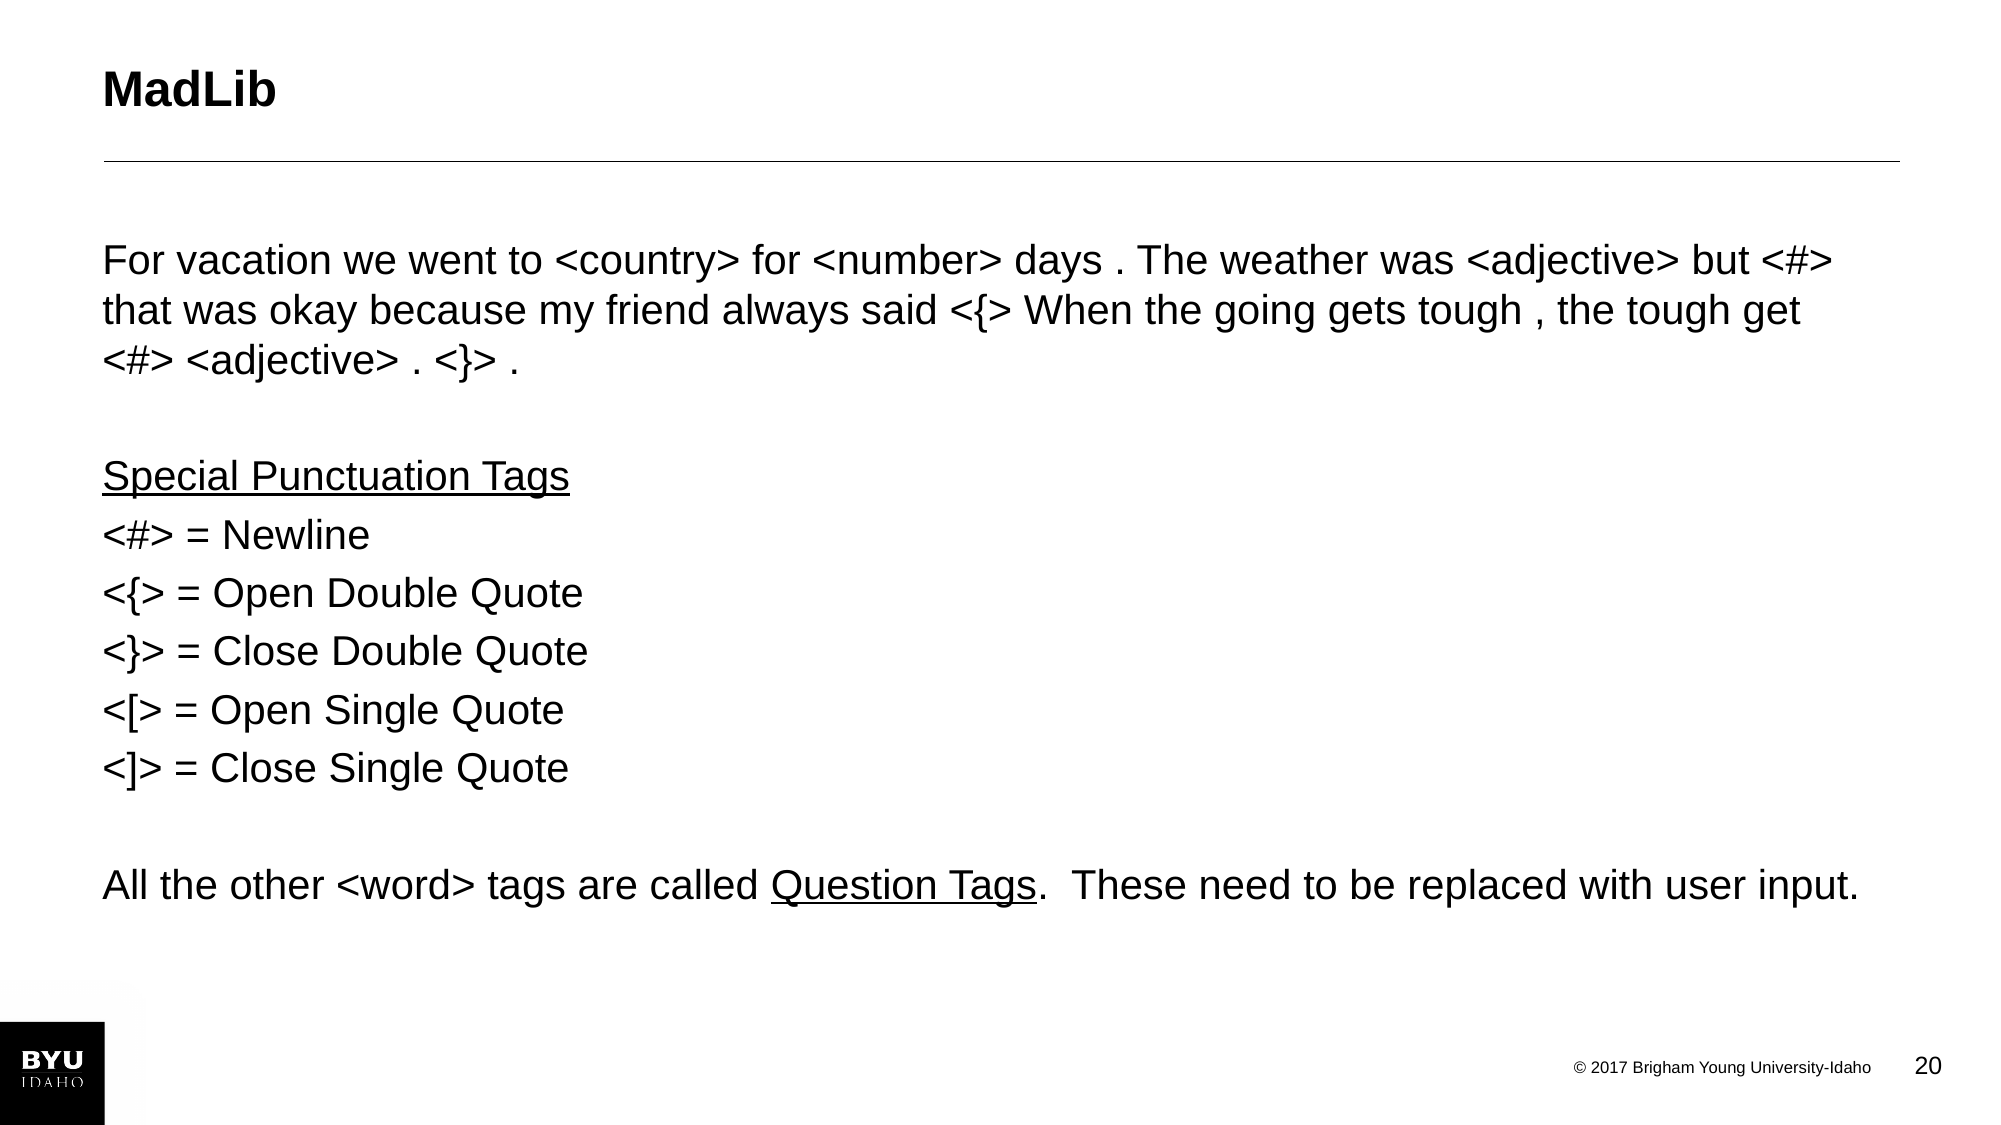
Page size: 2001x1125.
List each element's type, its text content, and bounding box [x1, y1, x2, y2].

title MadLib [87, 12, 1900, 162]
list For vacation we went to <country> for <number> days . The weather was <adjective> but <#> that was okay because my friend always said <{> When the going gets tough , the tough get <#> <adjective> . <}> . Special Punctuation Tags <#> = Newline <{> = Open Double Quote <}> = Close Double Quote <[> = Open Single Quote <]> = Close Single Quote All the other <word> tags are called Question Tags. These need to be replaced with user input. [87, 224, 1900, 1014]
